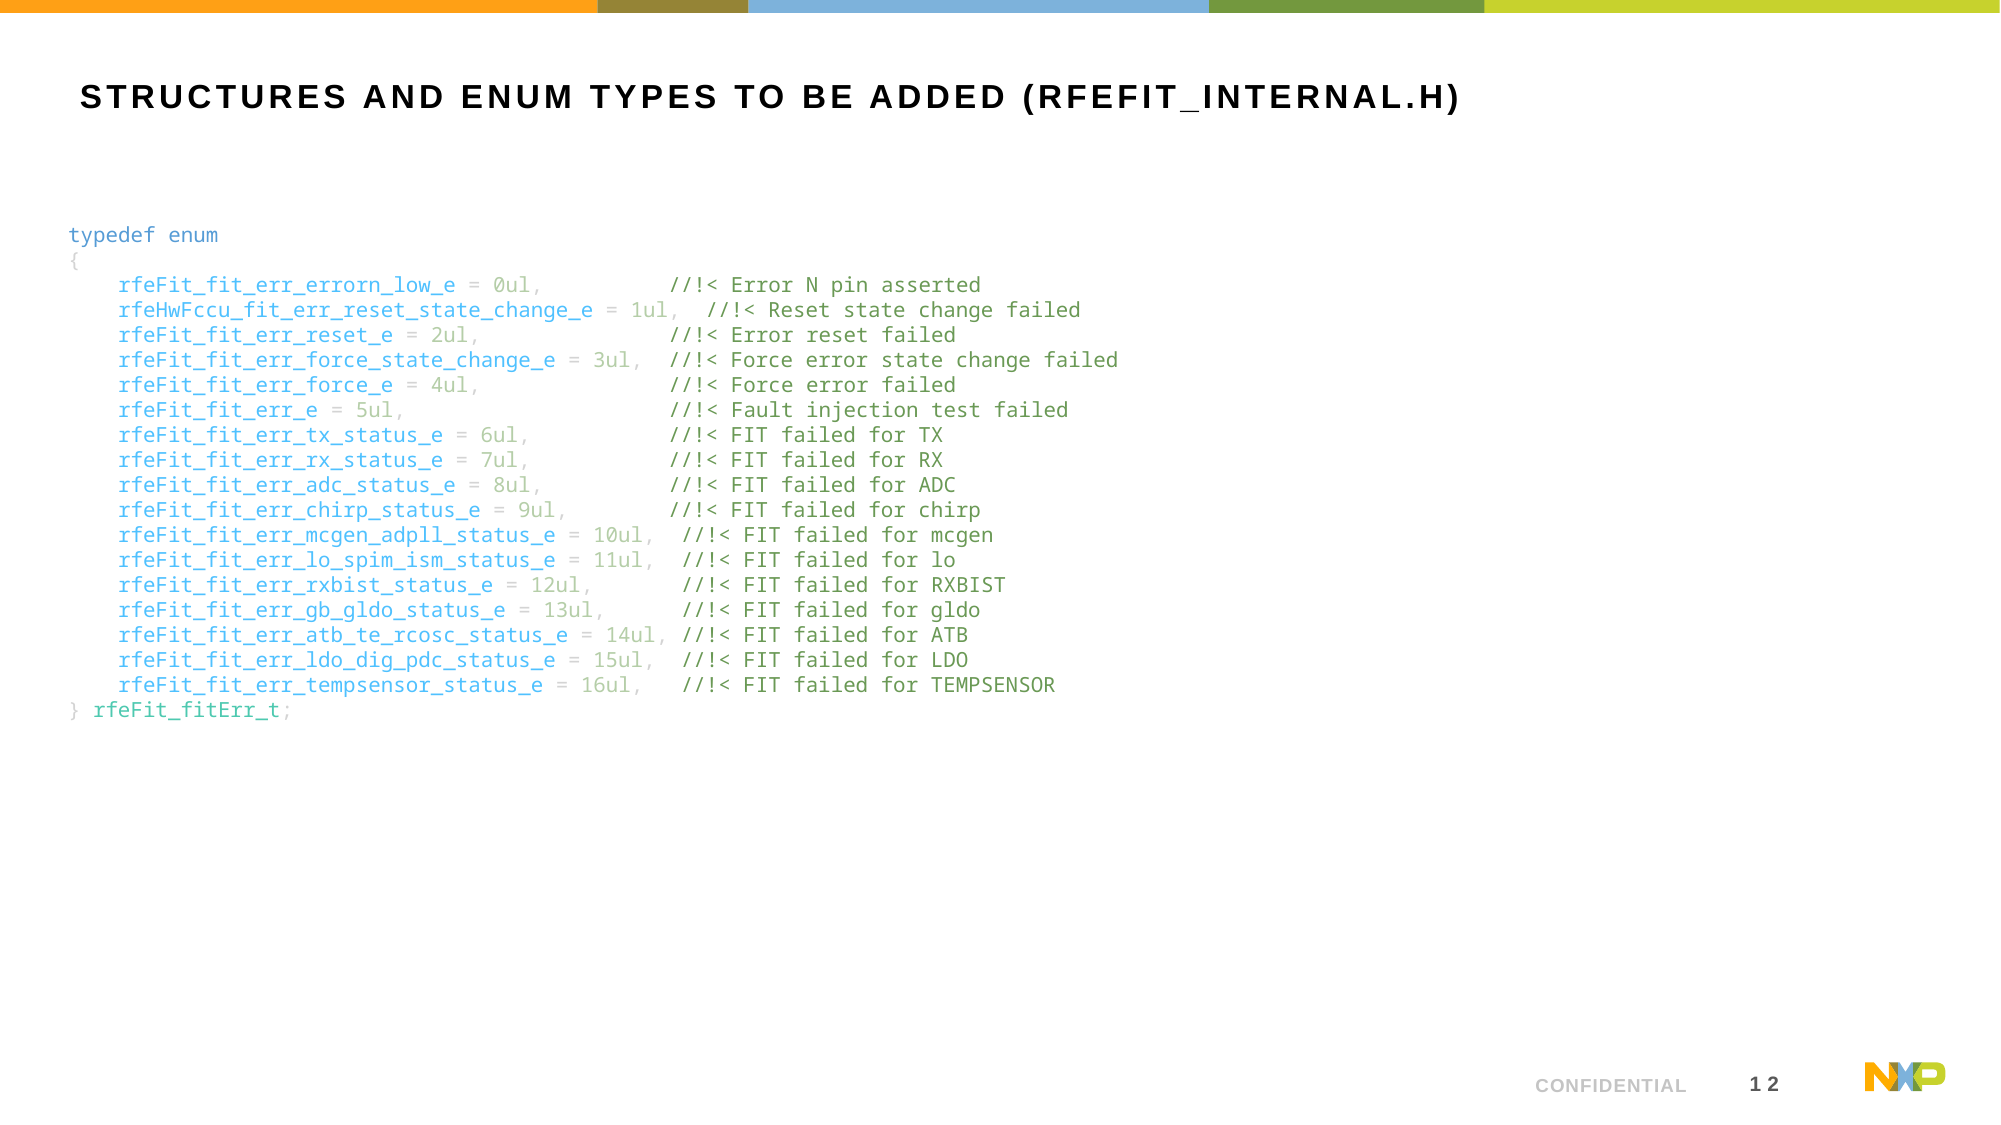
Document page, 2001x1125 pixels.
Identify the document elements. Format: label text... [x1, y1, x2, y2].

title Structures and ENUM types to be added (rfeFIT_internal.h) [64, 67, 1940, 176]
text_box typedef enum { rfeFit_fit_err_errorn_low_e = 0ul, //!< Error N pin asserted rfeHwFccu_fit_err_reset_state_change_e = 1ul, //!< Reset state change failed rfeFit_fit_err_reset_e = 2ul, //!< Error reset failed rfeFit_fit_err_force_state_change_e = 3ul, //!< Force error state change failed rfeFit_fit_err_force_e = 4ul, //!< Force error failed rfeFit_fit_err_e = 5ul, //!< Fault injection test failed rfeFit_fit_err_tx_status_e = 6ul, //!< FIT failed for TX rfeFit_fit_err_rx_status_e = 7ul, //!< FIT failed for RX rfeFit_fit_err_adc_status_e = 8ul, //!< FIT failed for ADC rfeFit_fit_err_chirp_status_e = 9ul, //!< FIT failed for chirp rfeFit_fit_err_mcgen_adpll_status_e = 10ul, //!< FIT failed for mcgen rfeFit_fit_err_lo_spim_ism_status_e = 11ul, //!< FIT failed for lo rfeFit_fit_err_rxbist_status_e = 12ul, //!< FIT failed for RXBIST rfeFit_fit_err_gb_gldo_status_e = 13ul, //!< FIT failed for gldo rfeFit_fit_err_atb_te_rcosc_status_e = 14ul, //!< FIT failed for ATB rfeFit_fit_err_ldo_dig_pdc_status_e = 15ul, //!< FIT failed for LDO rfeFit_fit_err_tempsensor_status_e = 16ul, //!< FIT failed for TEMPSENSOR } rfeFit_fitErr_t; [53, 214, 1345, 729]
